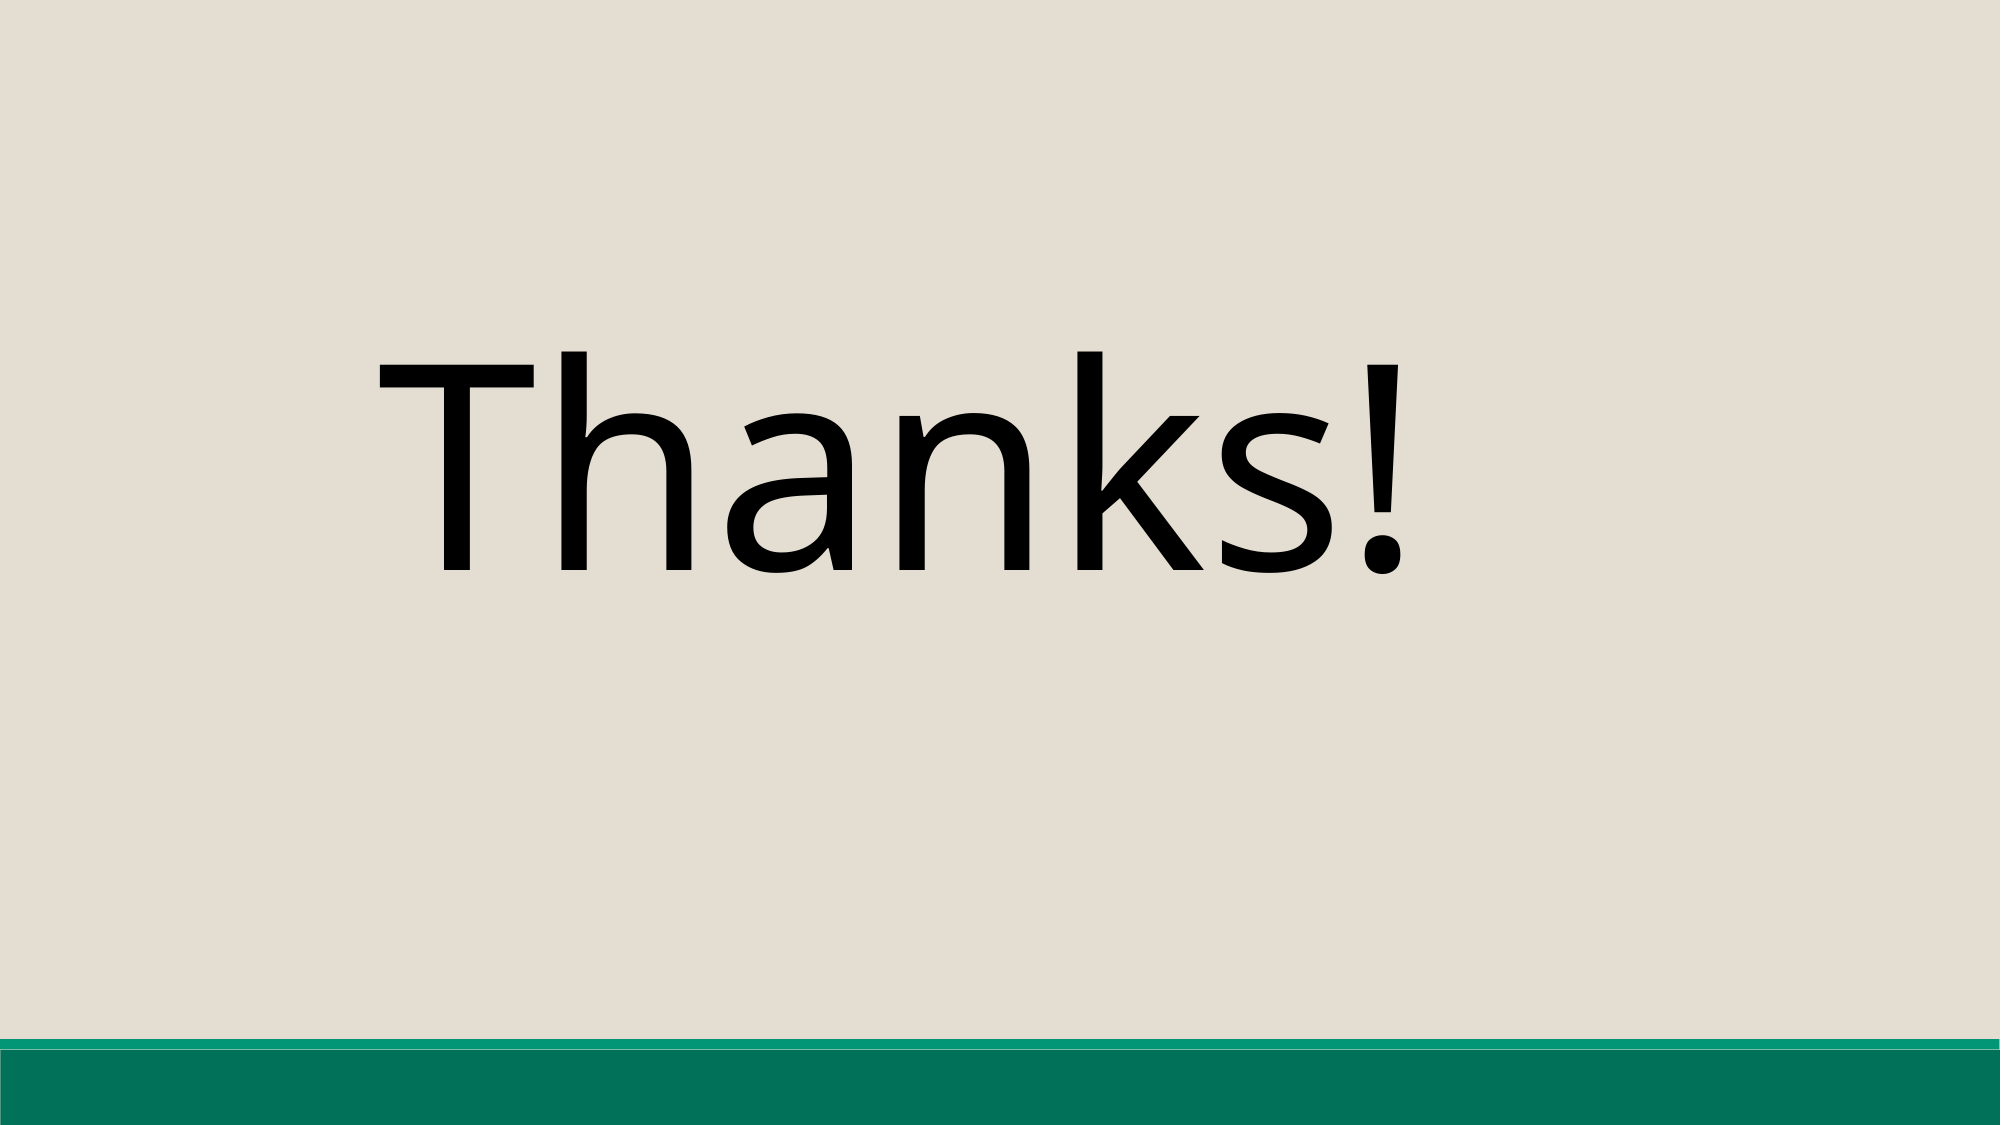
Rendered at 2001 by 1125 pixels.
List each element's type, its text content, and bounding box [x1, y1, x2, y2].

text_box Thanks! [362, 275, 1609, 636]
